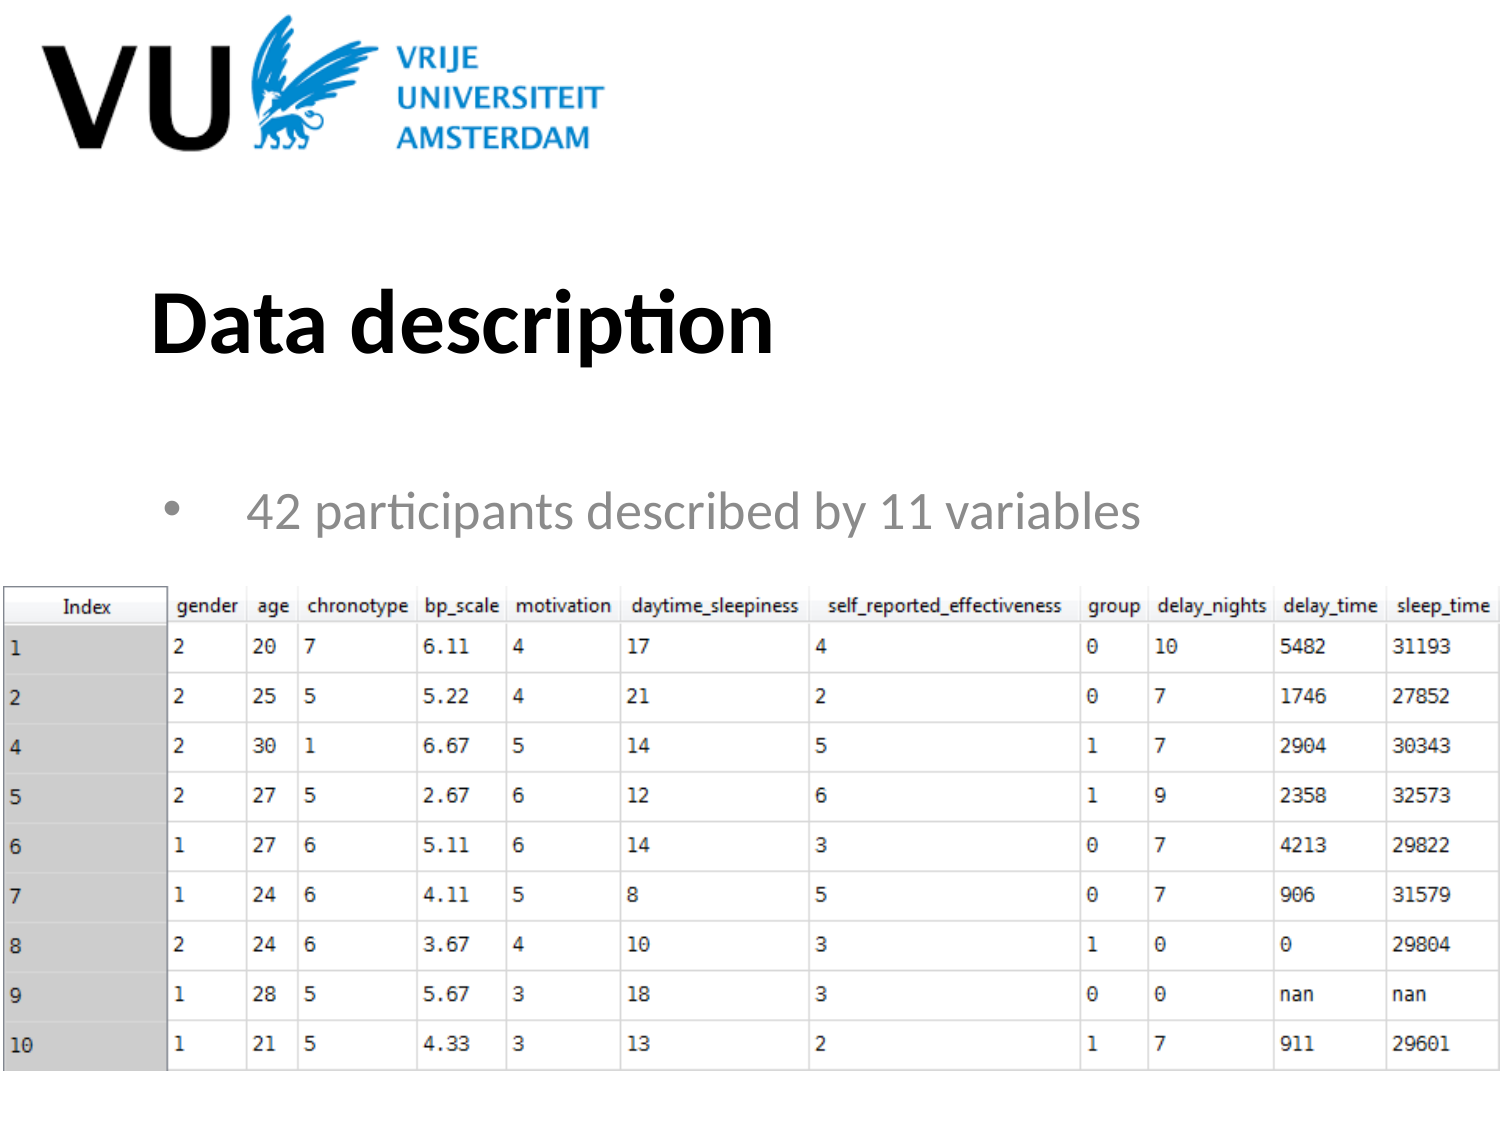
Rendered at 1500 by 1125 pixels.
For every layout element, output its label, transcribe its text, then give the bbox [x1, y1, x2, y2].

picture [0, 0, 646, 191]
subtitle 42 participants described by 11 variables [147, 468, 1198, 584]
title Data description [135, 196, 1411, 438]
picture [3, 585, 1500, 1071]
